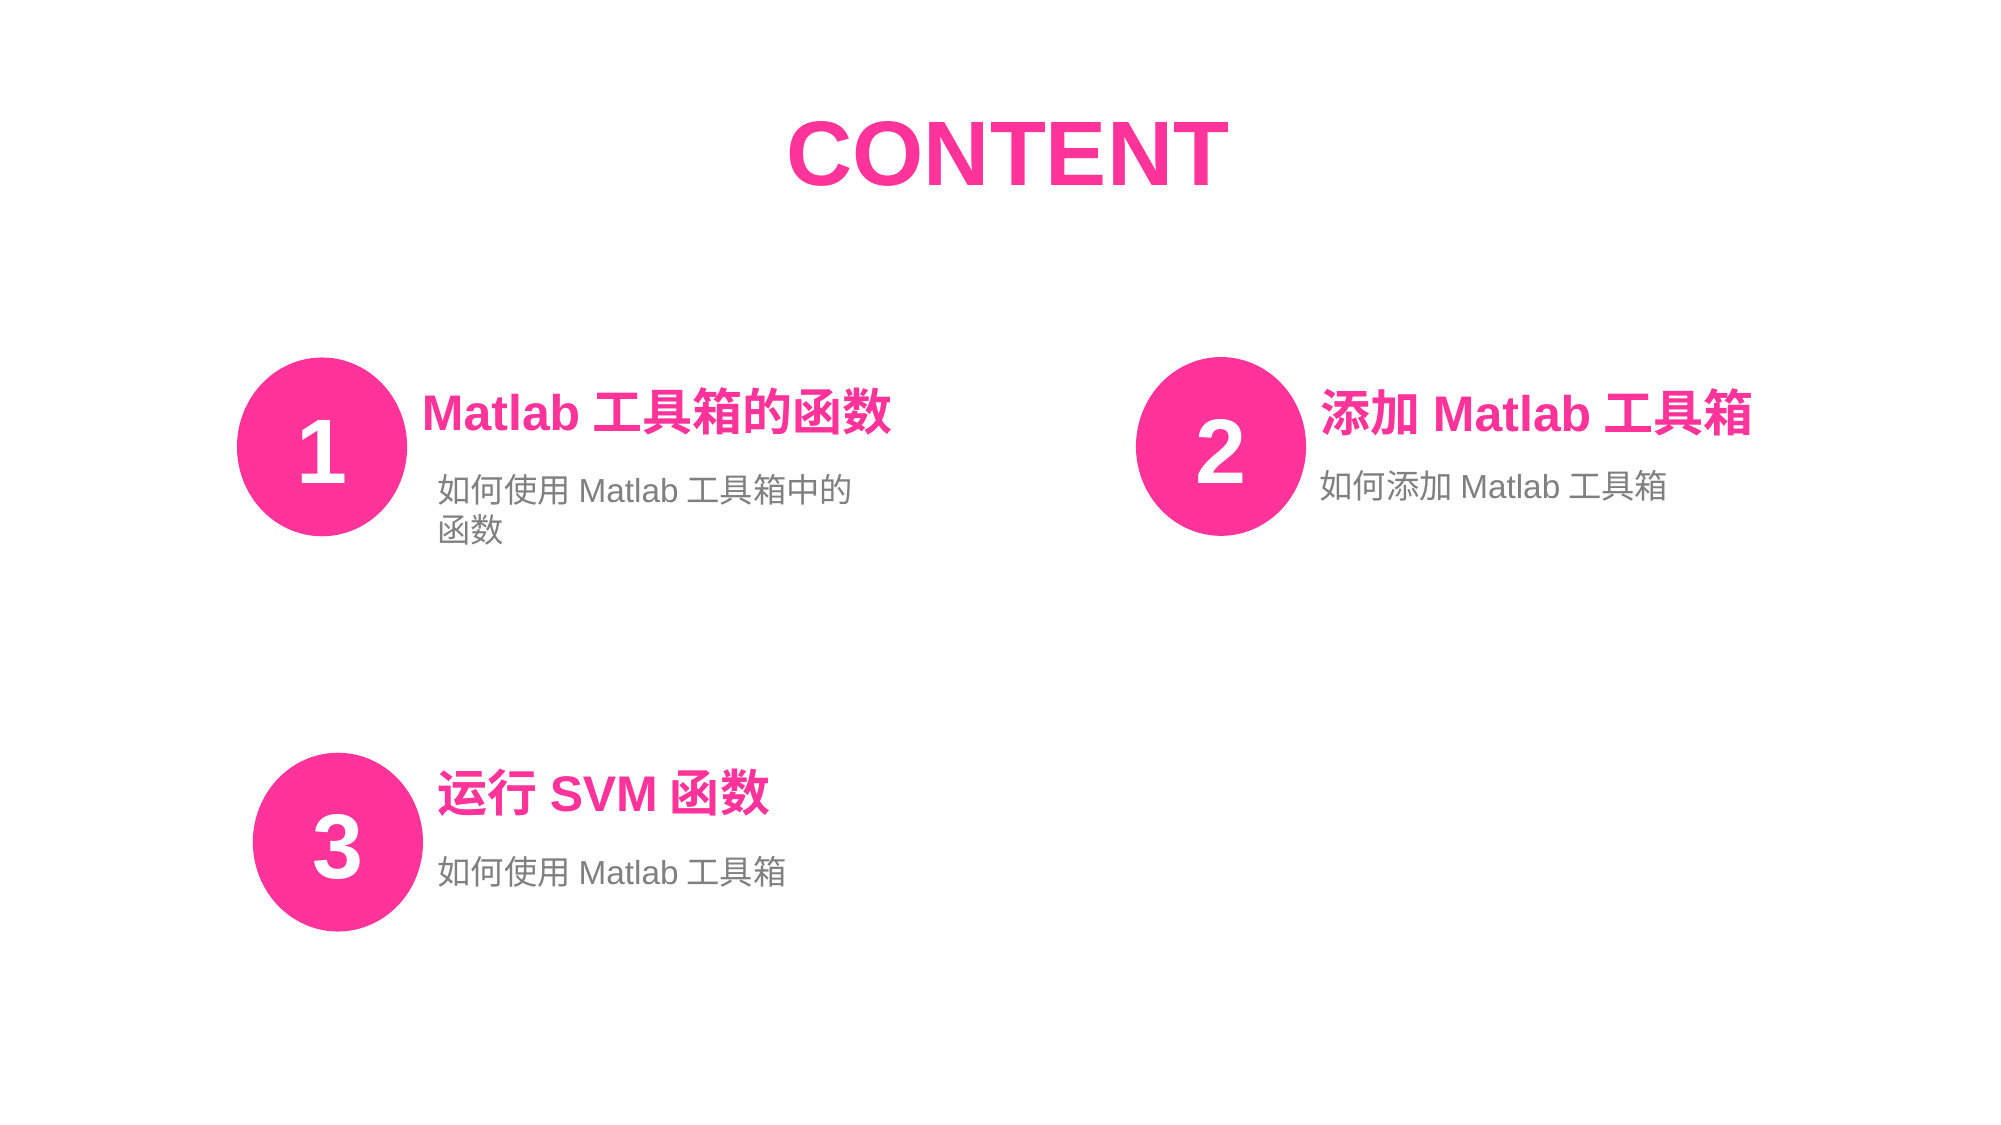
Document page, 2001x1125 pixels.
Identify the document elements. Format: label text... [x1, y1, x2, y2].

text_box Matlab工具箱的函数 [407, 373, 910, 449]
text_box 如何使用Matlab工具箱 [423, 843, 943, 899]
text_box 如何添加Matlab工具箱 [1304, 458, 1824, 513]
text_box CONTENT [771, 86, 1273, 212]
text_box 如何使用Matlab工具箱中的 函数 [423, 461, 943, 557]
text_box 3 [251, 751, 425, 933]
text_box 2 [1134, 356, 1308, 537]
text_box 1 [235, 356, 409, 538]
text_box 添加Matlab工具箱 [1306, 374, 1826, 450]
text_box 运行SVM函数 [423, 754, 943, 829]
